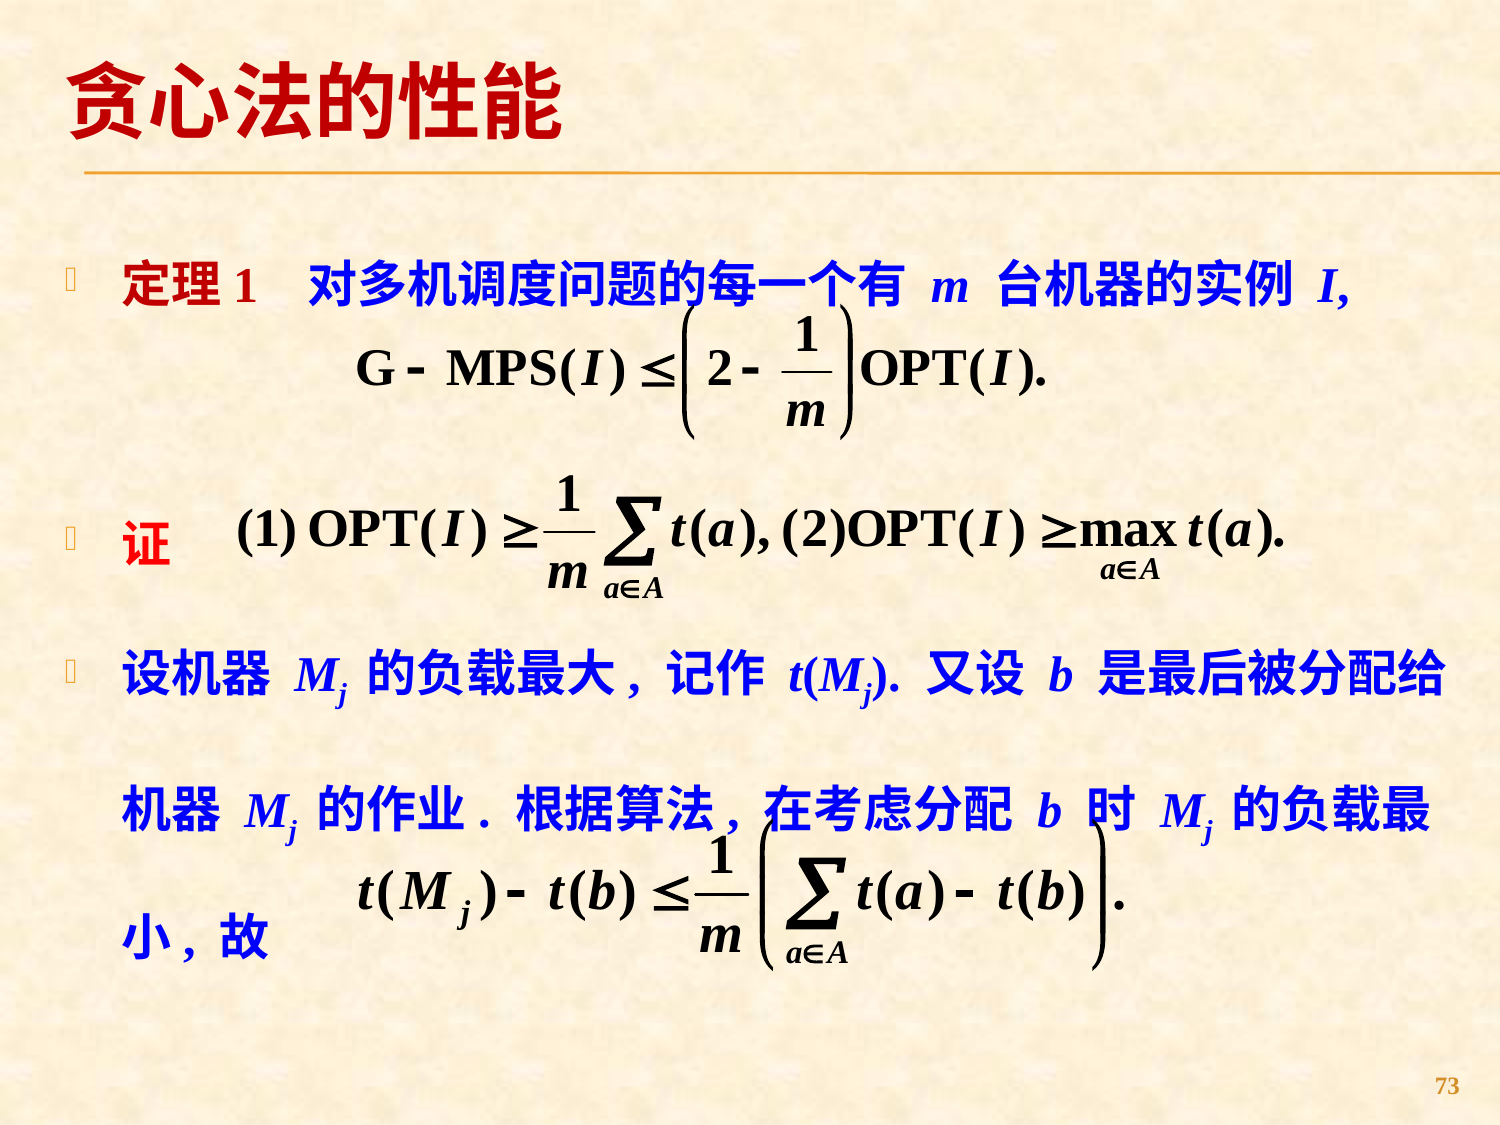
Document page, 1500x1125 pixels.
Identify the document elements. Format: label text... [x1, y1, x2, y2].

title 贪心法的性能 [50, 30, 1475, 169]
slide_number 73 [1350, 1061, 1475, 1103]
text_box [348, 810, 1136, 981]
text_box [348, 292, 1056, 448]
picture [0, 0, 1500, 1125]
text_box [229, 456, 1297, 611]
list 定理1 对多机调度问题的每一个有 m 台机器的实例 I, 证 设机器 Mj 的负载最大, 记作 t(Mj). 又设 b 是最后被分配给机器 Mj 的作业. 根据算法, 在考虑分配 b 时 Mj 的负载最小, 故 [50, 245, 1475, 988]
